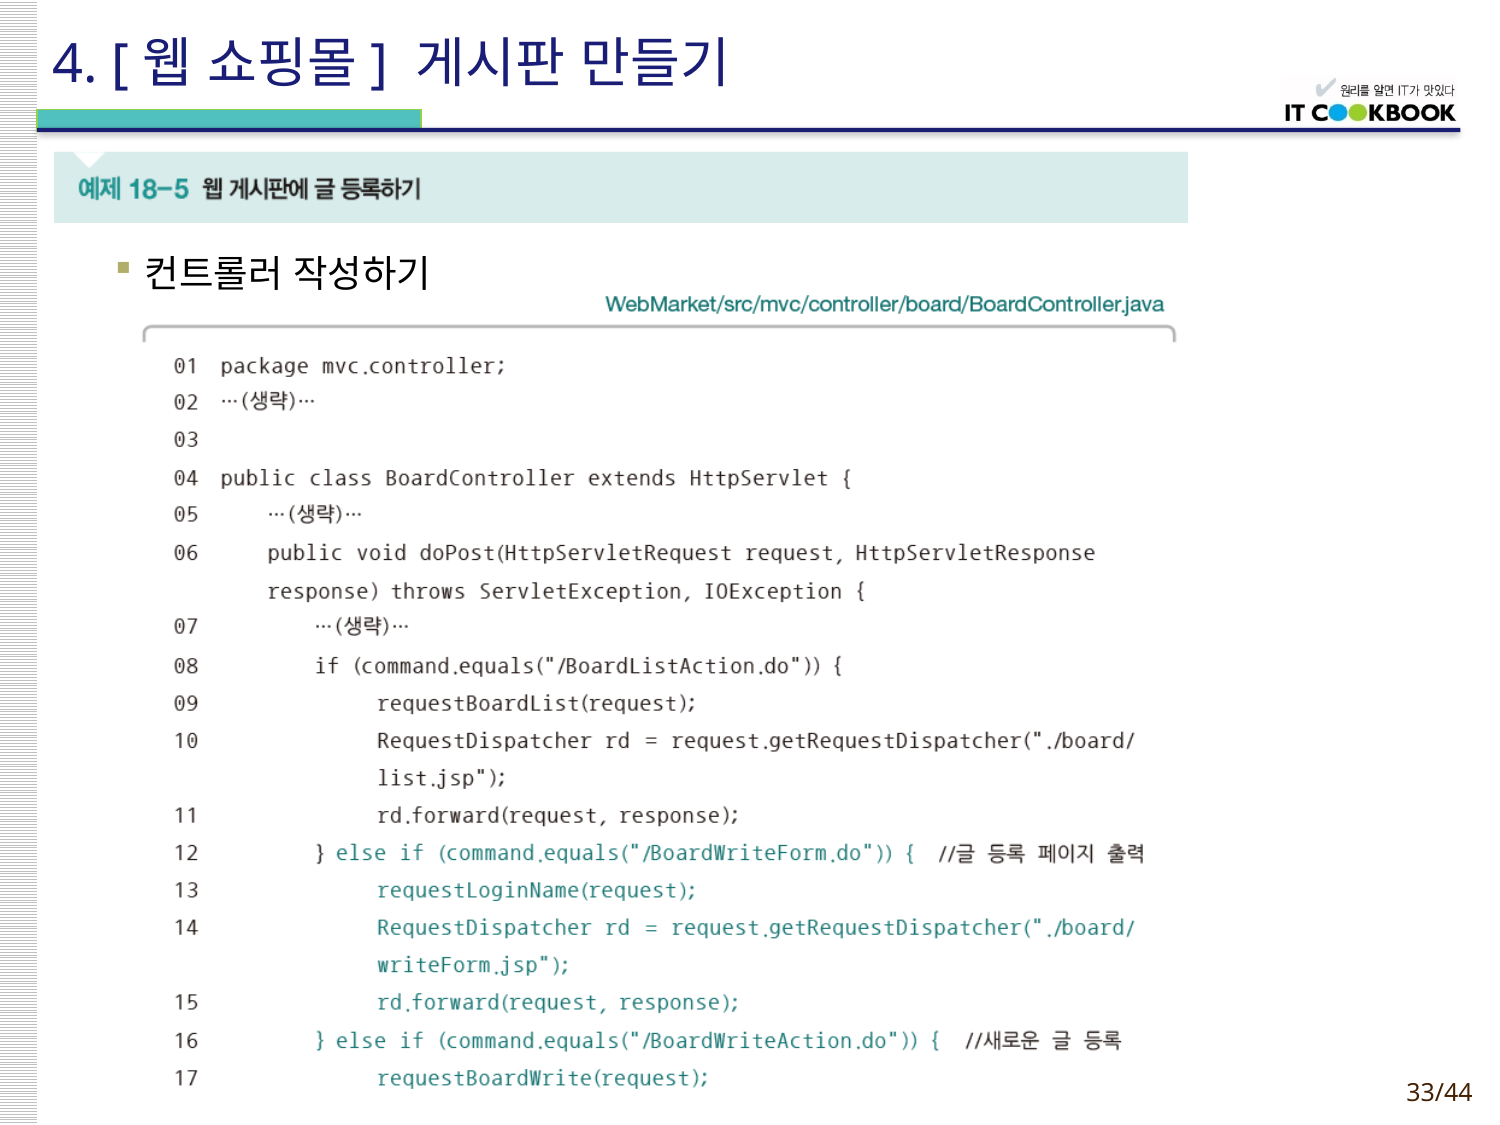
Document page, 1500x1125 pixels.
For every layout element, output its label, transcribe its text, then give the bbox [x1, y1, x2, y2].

picture [54, 148, 1188, 224]
title 4. [웹 쇼핑몰] 게시판 만들기 [37, 13, 1278, 109]
picture [1281, 75, 1459, 123]
list 컨트롤러 작성하기 [41, 173, 1467, 1111]
picture [131, 286, 1186, 1103]
